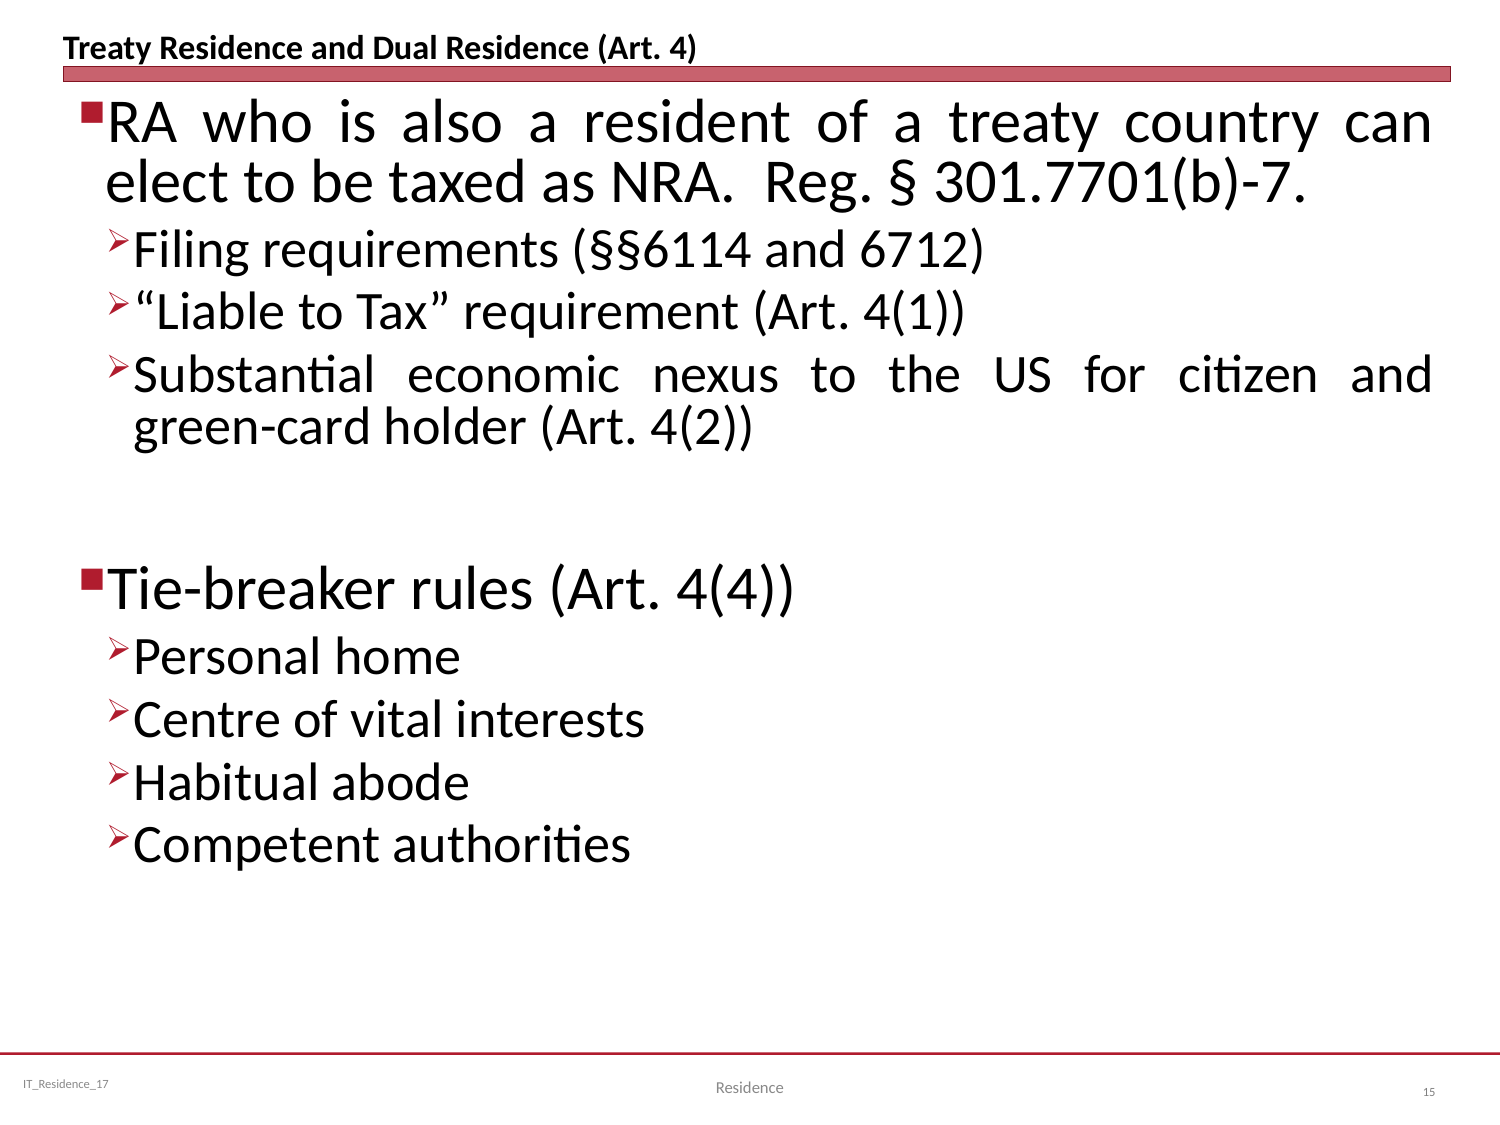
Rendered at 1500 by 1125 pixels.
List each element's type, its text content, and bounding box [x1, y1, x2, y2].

footer Residence [512, 1056, 988, 1117]
title Treaty Residence and Dual Residence (Art. 4) [62, 6, 1451, 67]
list RA who is also a resident of a treaty country can elect to be taxed as NRA. Reg. § 301.7701(b)-7. Filing requirements (§§6114 and 6712) “Liable to Tax” requirement (Art. 4(1)) Substantial economic nexus to the US for citizen and green-card holder (Art. 4(2)) Tie-breaker rules (Art. 4(4)) Personal home Centre of vital interests Habitual abode Competent authorities [63, 87, 1451, 1041]
slide_number 15 [1375, 1061, 1451, 1122]
